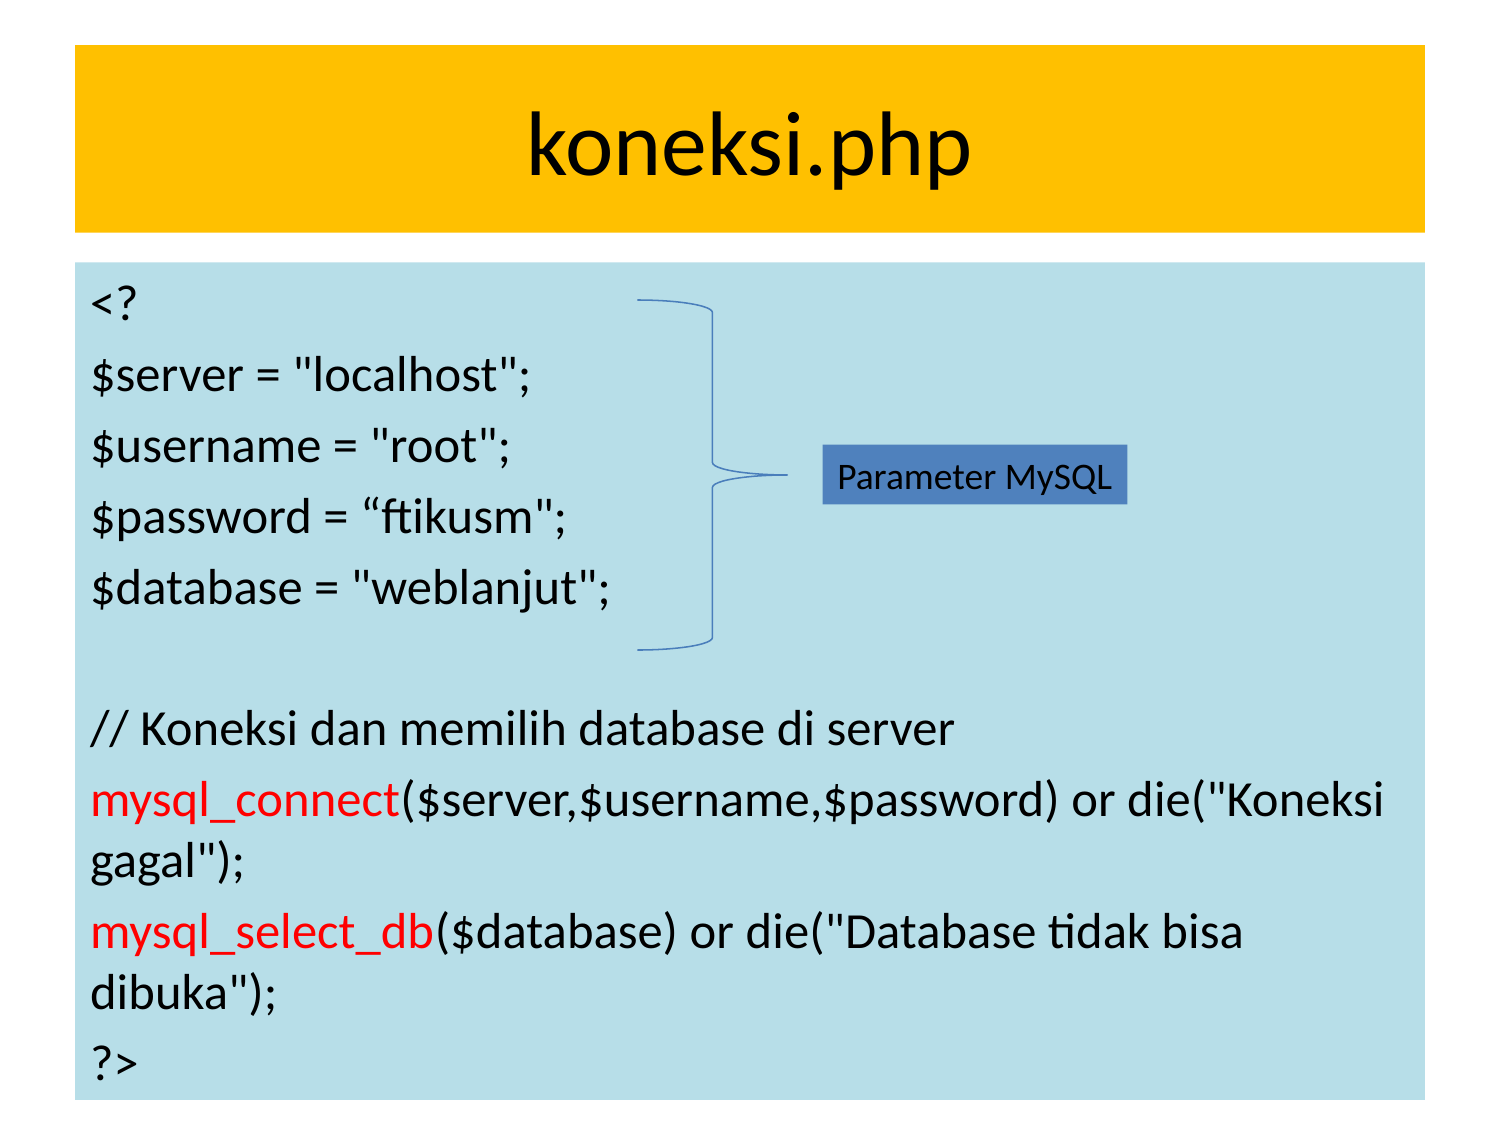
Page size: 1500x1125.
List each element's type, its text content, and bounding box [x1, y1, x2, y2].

list <? $server = "localhost"; $username = "root"; $password = “ftikusm"; $database = "weblanjut"; // Koneksi dan memilih database di server mysql_connect($server,$username,$password) or die("Koneksi gagal"); mysql_select_db($database) or die("Database tidak bisa dibuka"); ?> [75, 262, 1425, 1100]
text_box [637, 299, 789, 651]
text_box Parameter MySQL [822, 444, 1128, 505]
title koneksi.php [75, 45, 1425, 233]
